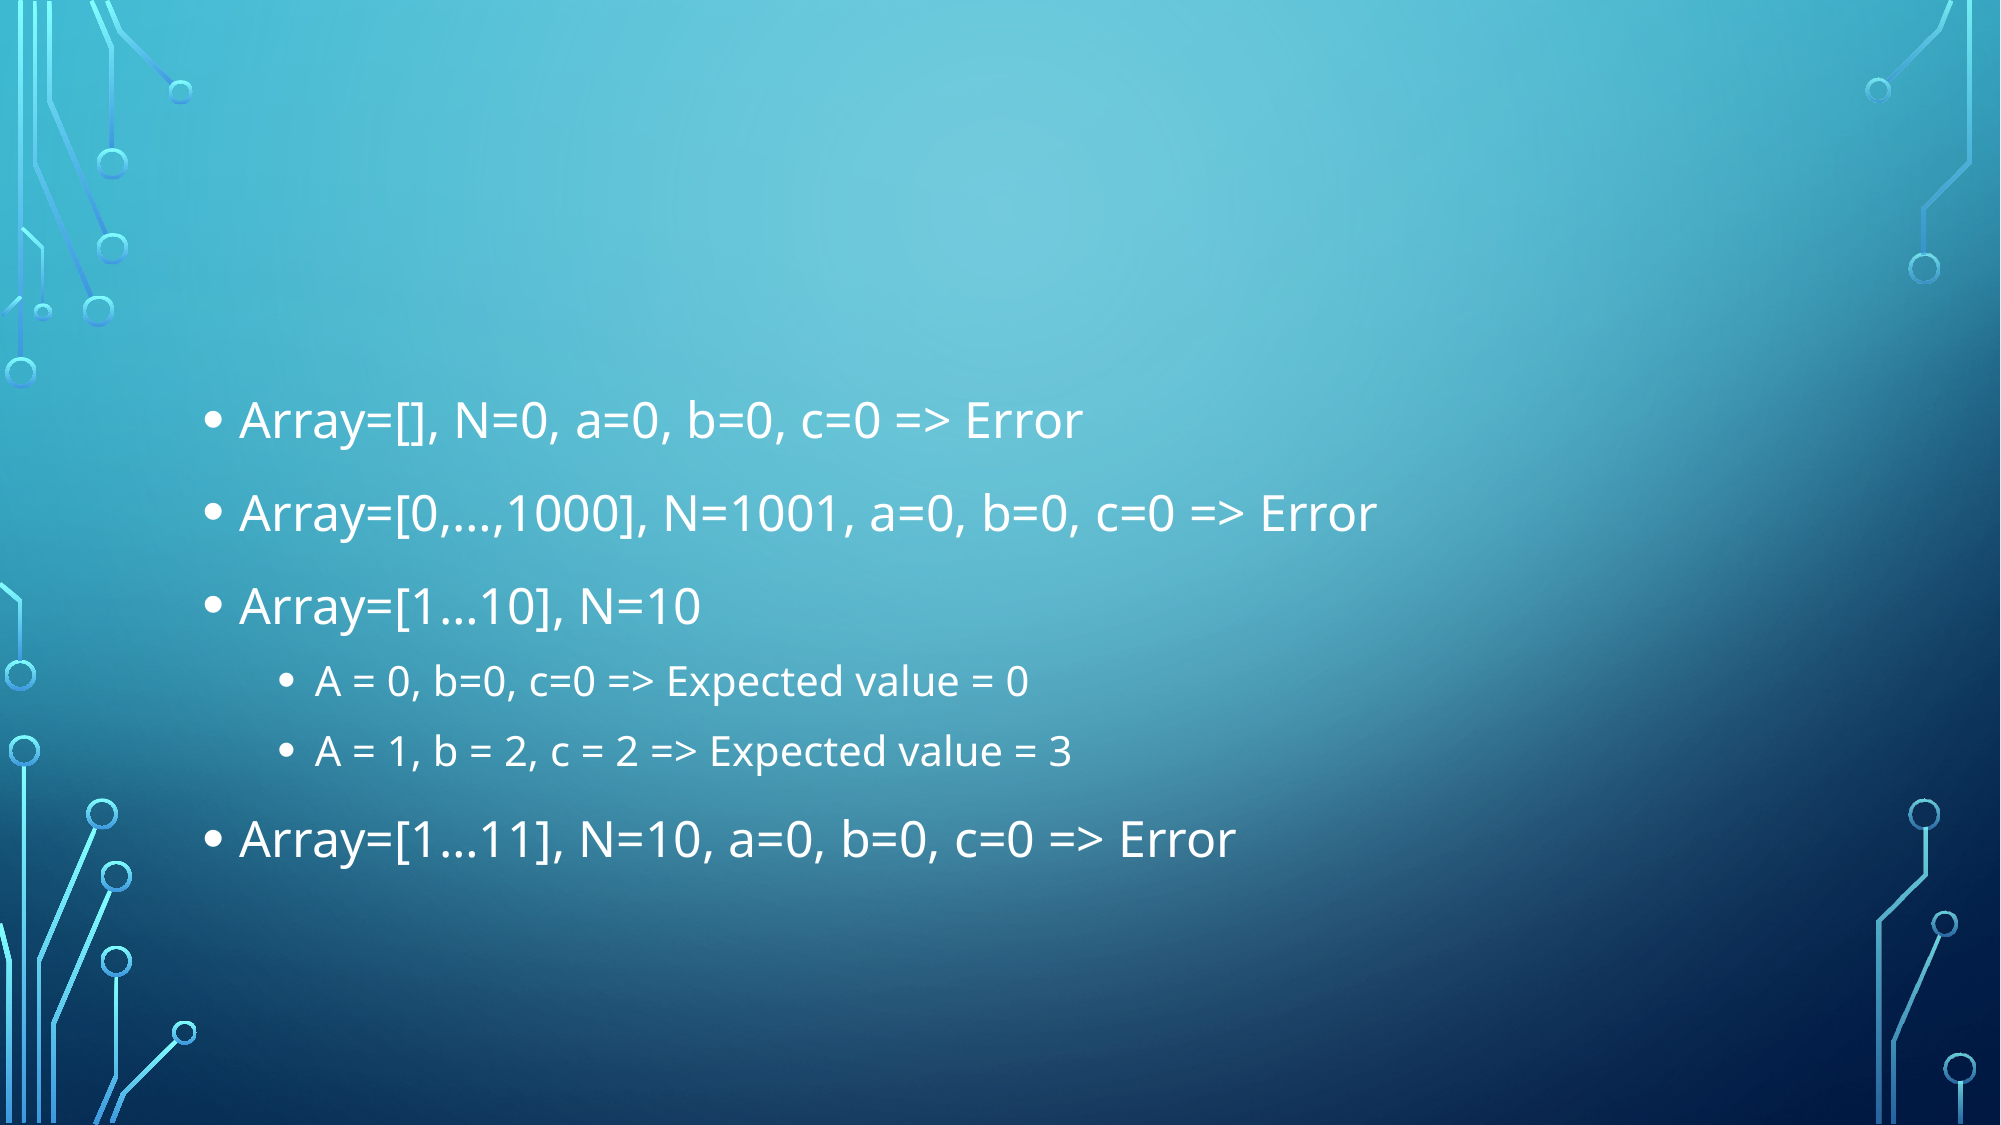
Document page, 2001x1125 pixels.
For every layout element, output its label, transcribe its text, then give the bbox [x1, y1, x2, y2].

list Array=[], N=0, a=0, b=0, c=0 => Error Array=[0,…,1000], N=1001, a=0, b=0, c=0 => Error Array=[1…10], N=10 A = 0, b=0, c=0 => Expected value = 0 A = 1, b = 2, c = 2 => Expected value = 3 Array=[1…11], N=10, a=0, b=0, c=0 => Error [187, 369, 1813, 950]
